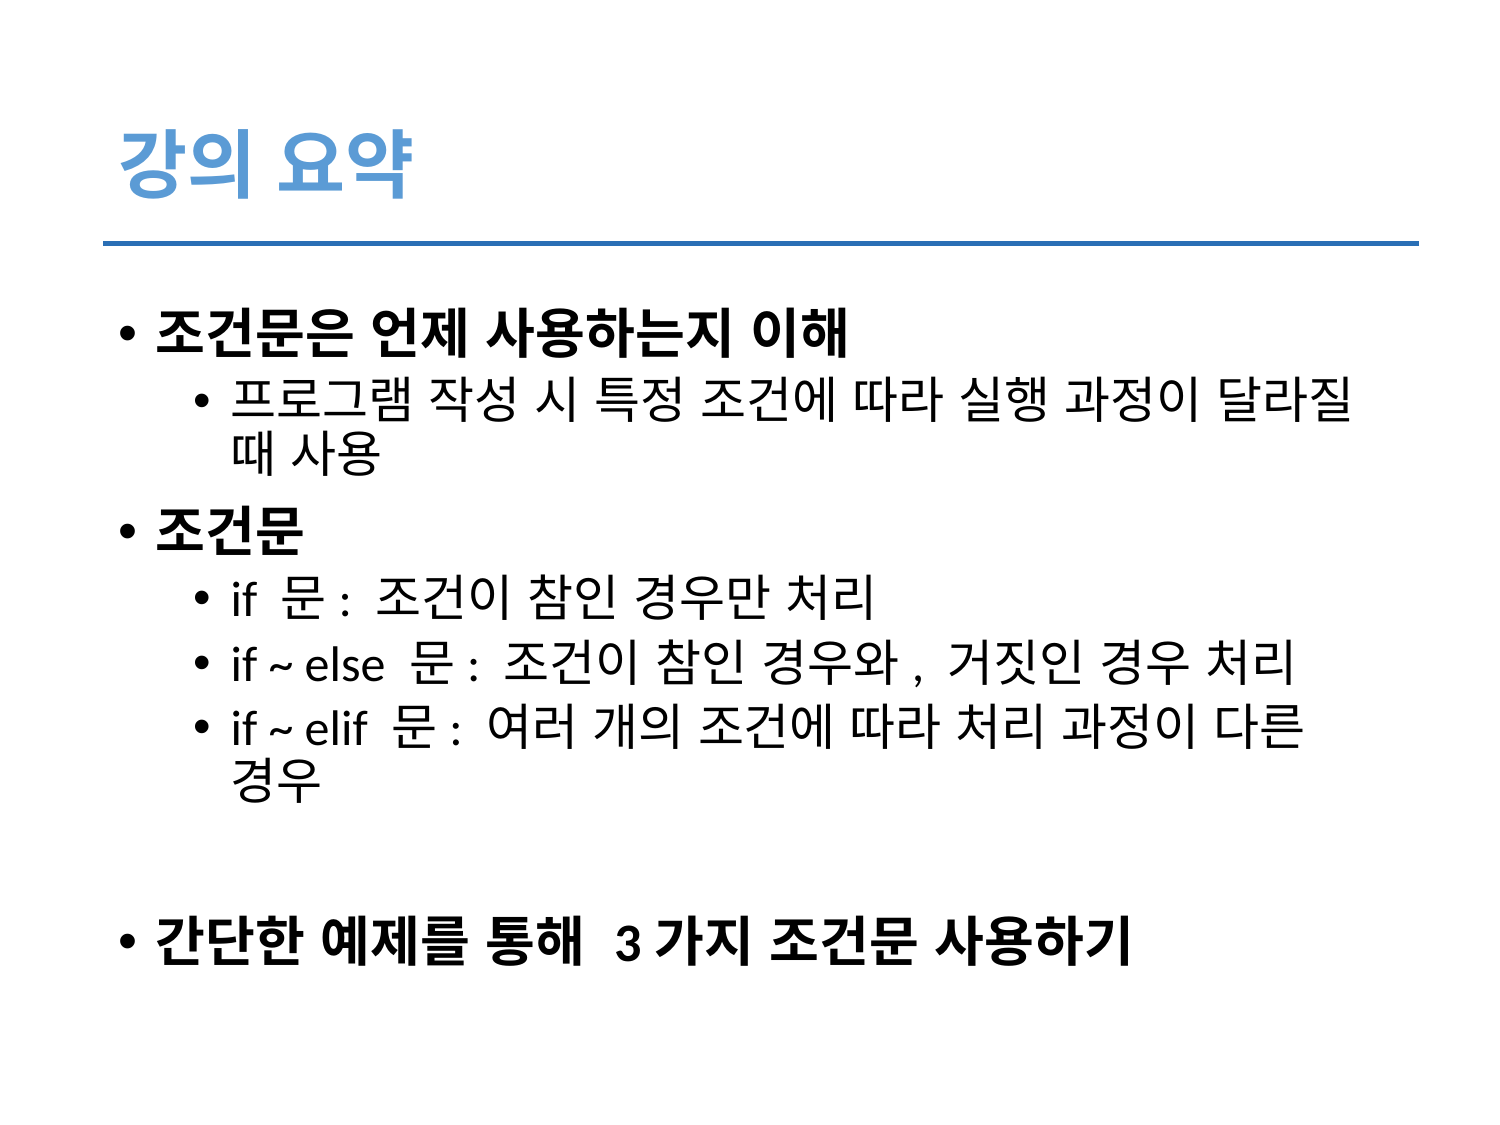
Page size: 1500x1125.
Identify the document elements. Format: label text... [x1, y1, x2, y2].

title 강의 요약 [103, 59, 1397, 278]
list 조건문은 언제 사용하는지 이해 프로그램 작성 시 특정 조건에 따라 실행 과정이 달라질 때 사용 조건문 if 문: 조건이 참인 경우만 처리 if ~ else 문: 조건이 참인 경우와, 거짓인 경우 처리 if ~ elif 문: 여러 개의 조건에 따라 처리 과정이 다른 경우 간단한 예제를 통해 3가지 조건문 사용하기 [103, 299, 1397, 1014]
